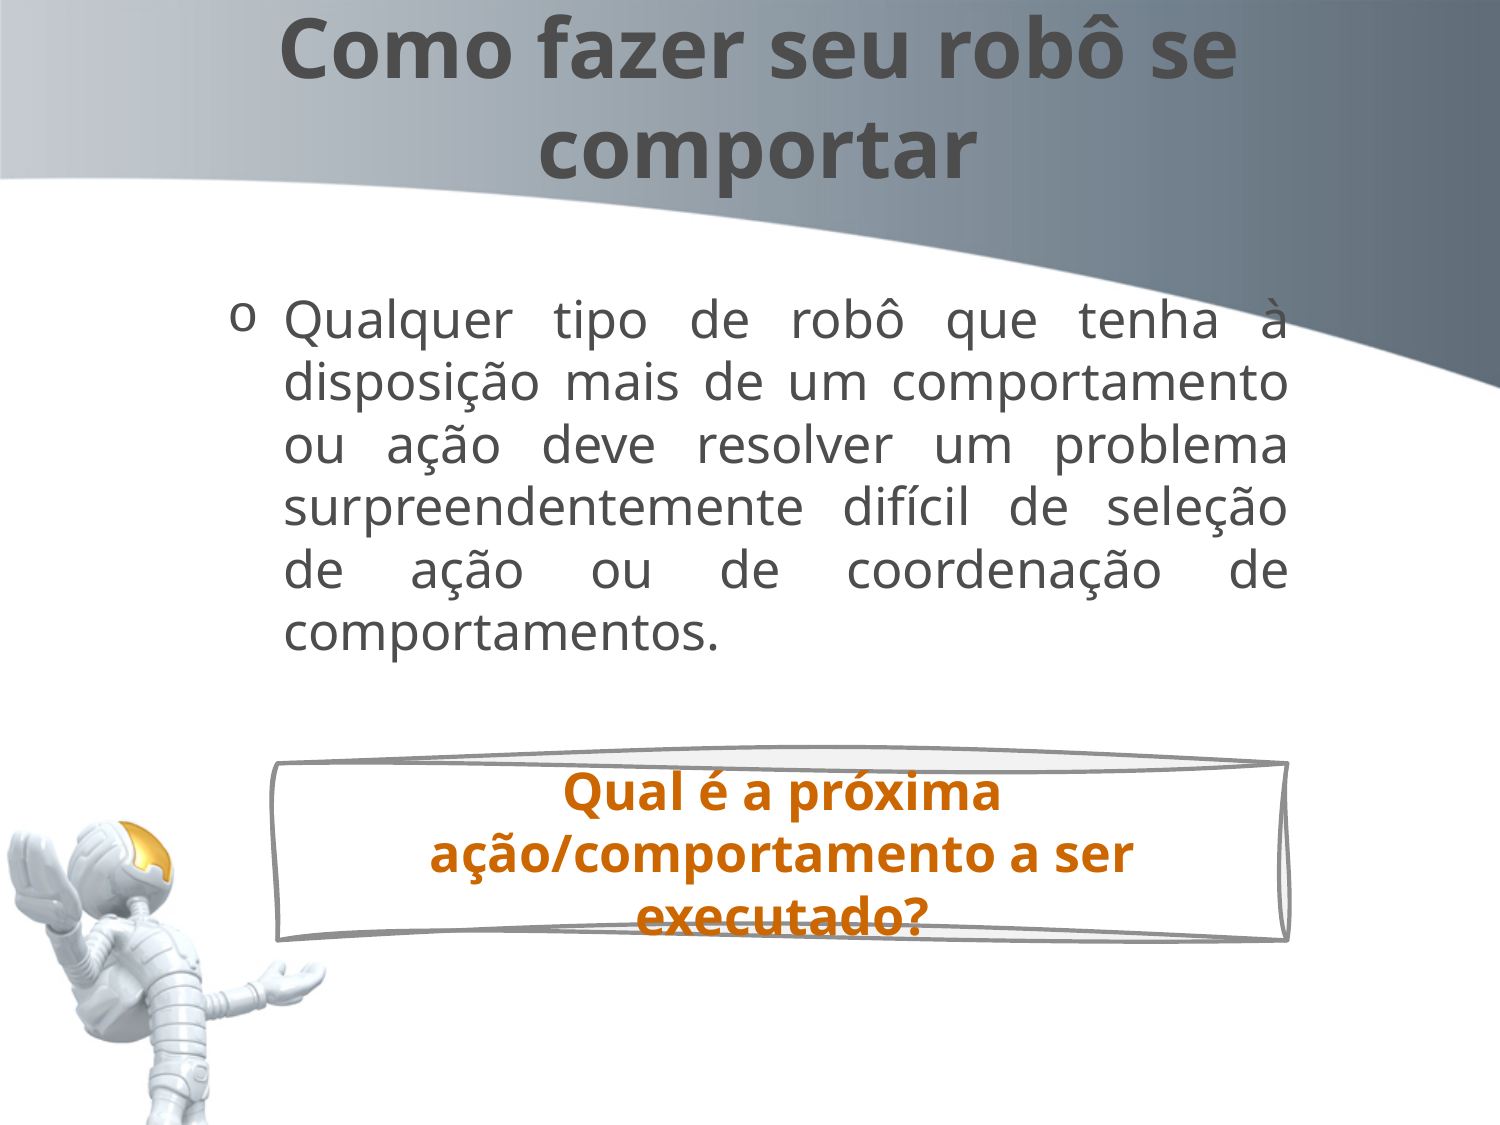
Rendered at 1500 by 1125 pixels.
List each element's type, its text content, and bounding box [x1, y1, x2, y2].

text_box Como fazer seu robô se comportar [212, 53, 1306, 138]
text_box Qual é a próxima ação/comportamento a ser executado? [269, 744, 1292, 944]
picture [0, 0, 1500, 1125]
text_box Qualquer tipo de robô que tenha à disposição mais de um comportamento ou ação deve resolver um problema surpreendentemente difícil de seleção de ação ou de coordenação de comportamentos. [212, 278, 1306, 705]
